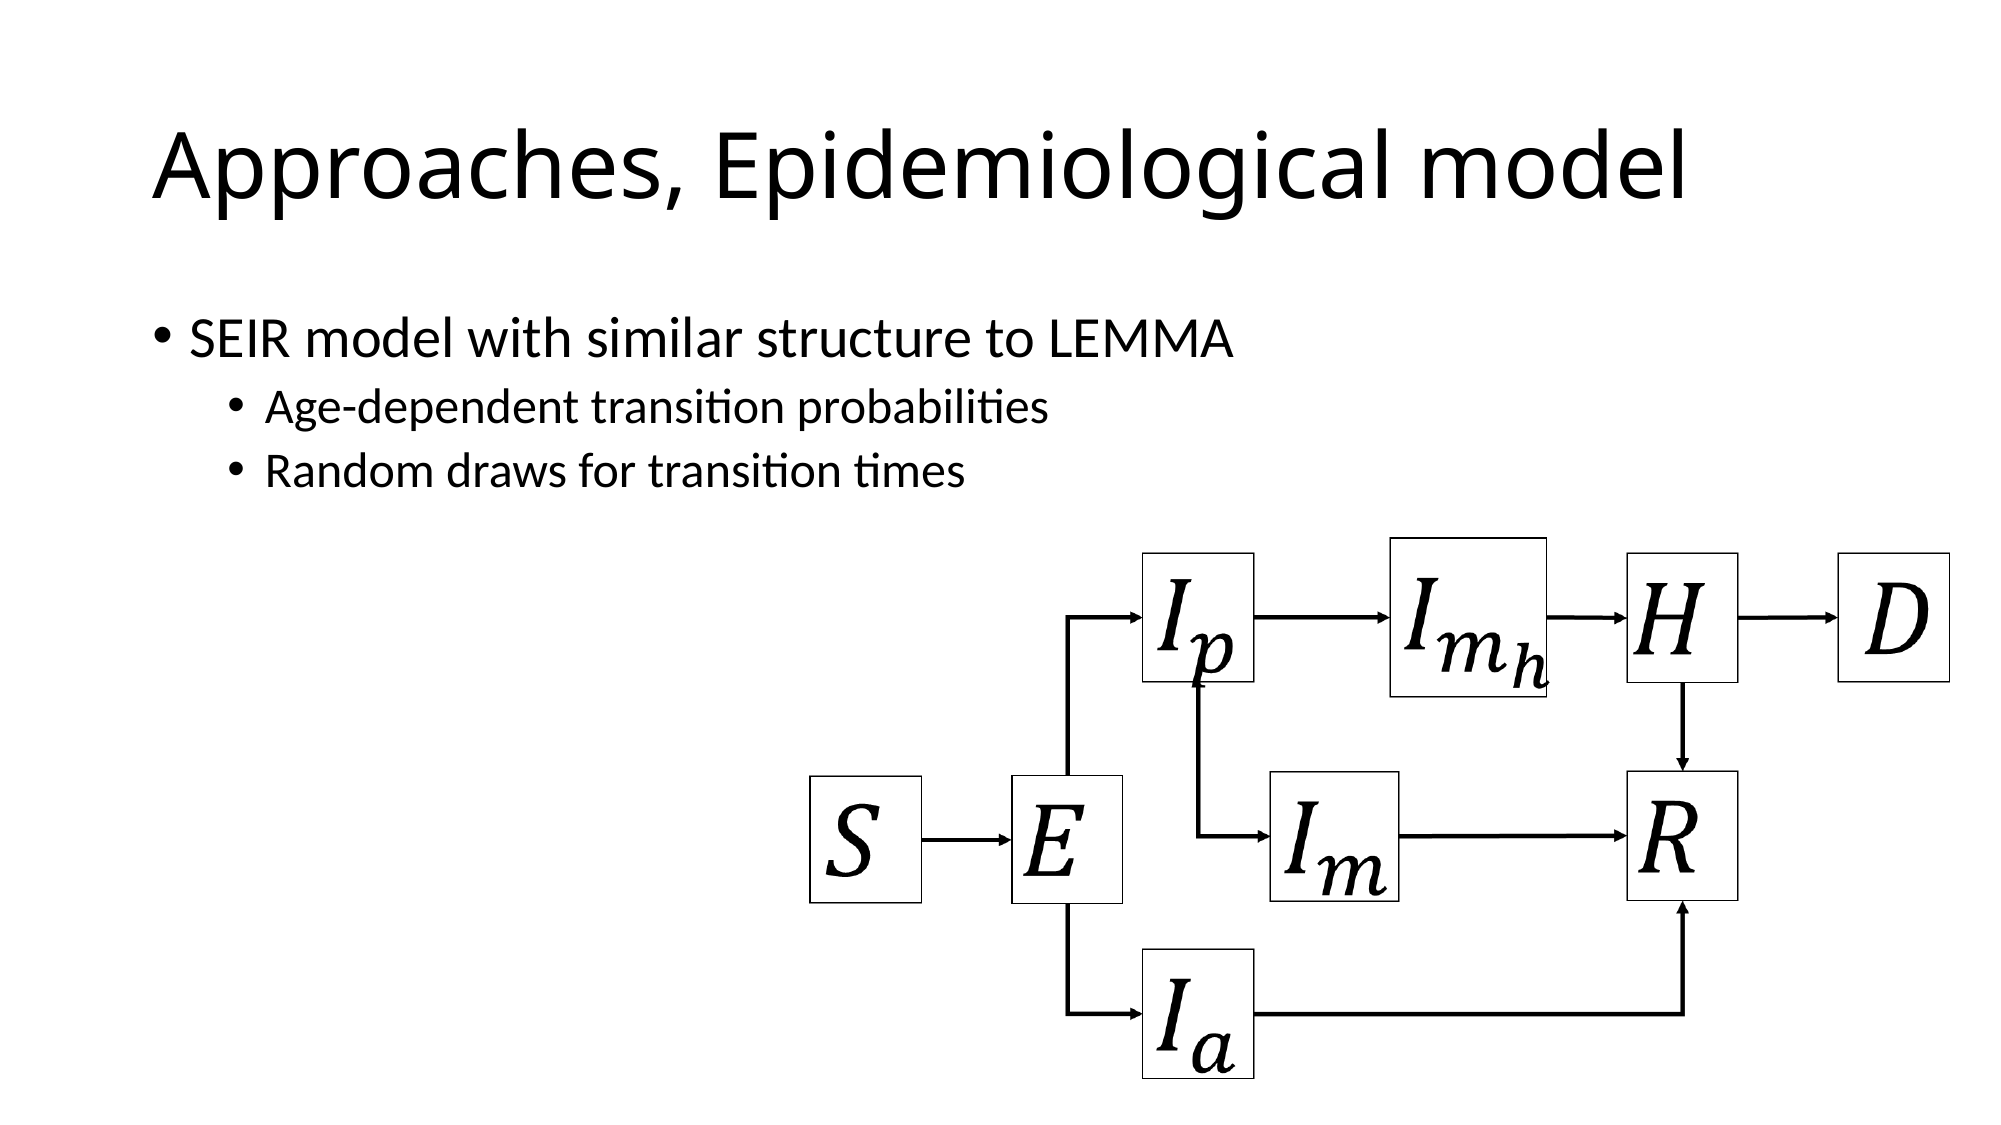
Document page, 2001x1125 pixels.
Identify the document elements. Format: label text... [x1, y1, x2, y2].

title Approaches, Epidemiological model [137, 59, 1863, 278]
list SEIR model with similar structure to LEMMA Age-dependent transition probabilities Random draws for transition times [137, 299, 1863, 1014]
picture [809, 537, 1950, 1079]
